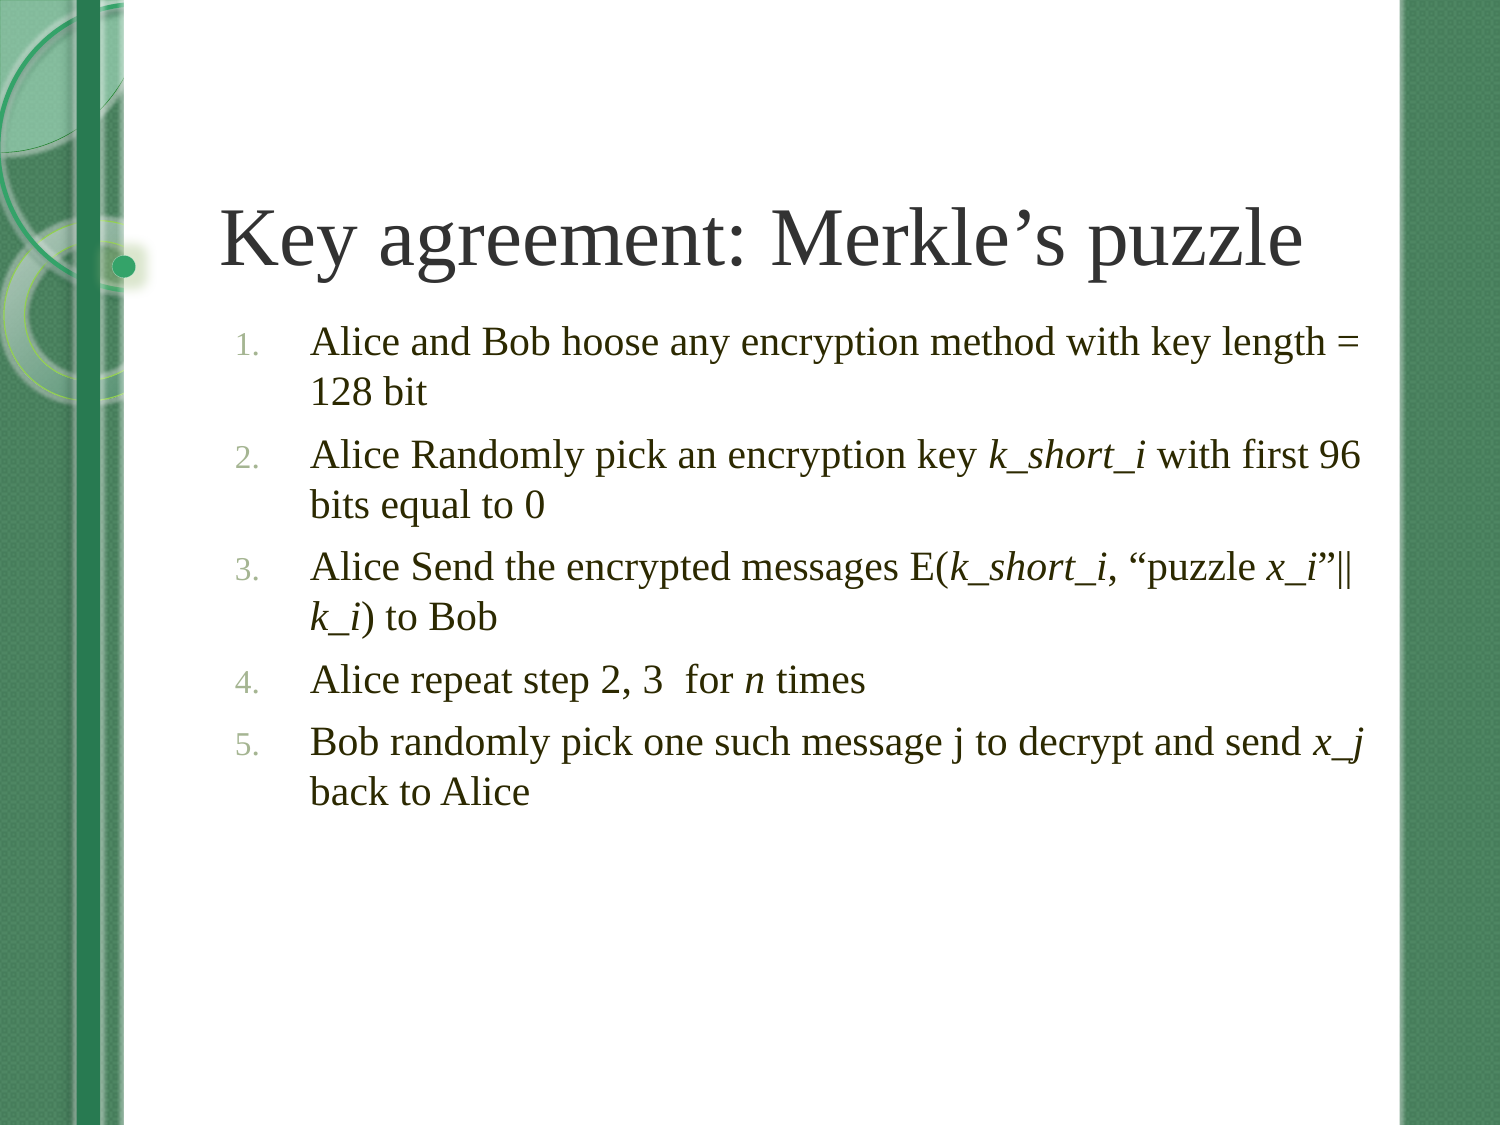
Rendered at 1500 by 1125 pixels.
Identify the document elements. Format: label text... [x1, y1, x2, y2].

title Key agreement: Merkle’s puzzle [204, 138, 1388, 327]
list Alice and Bob hoose any encryption method with key length = 128 bit Alice Randomly pick an encryption key k_short_i with first 96 bits equal to 0 Alice Send the encrypted messages E(k_short_i, “puzzle x_i”||k_i) to Bob Alice repeat step 2, 3 for n times Bob randomly pick one such message j to decrypt and send x_j back to Alice [206, 306, 1400, 1024]
